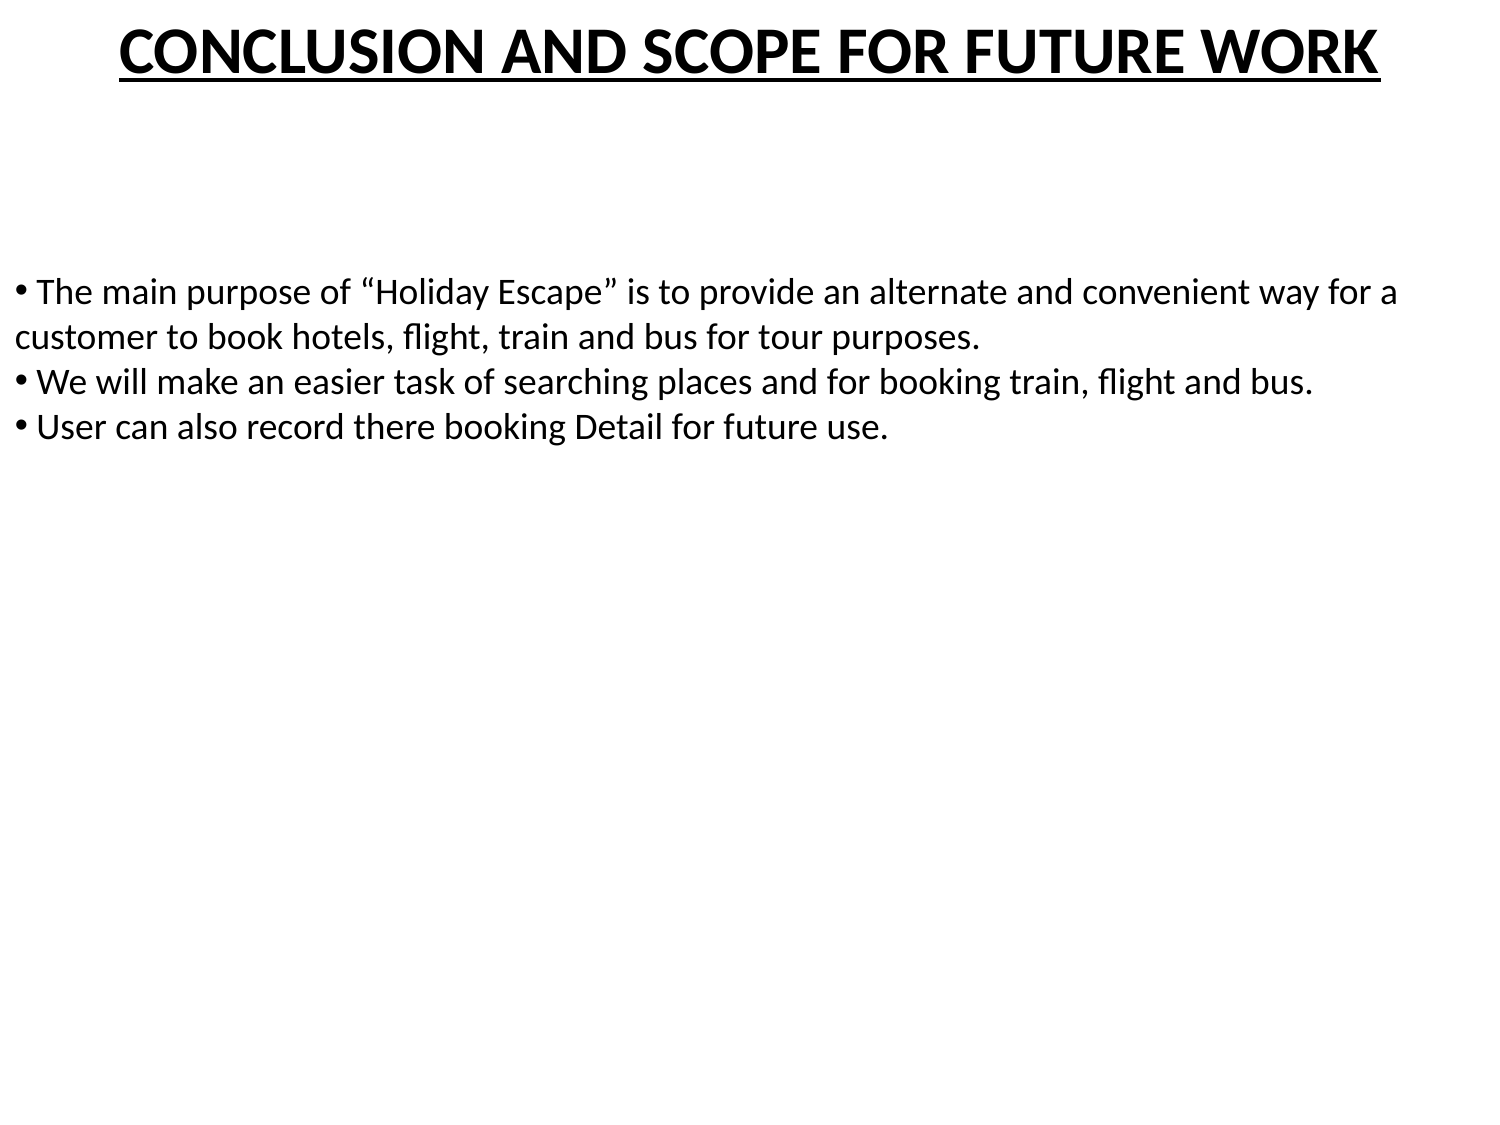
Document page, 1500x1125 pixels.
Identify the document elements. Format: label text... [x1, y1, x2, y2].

text_box CONCLUSION AND SCOPE FOR FUTURE WORK The main purpose of “Holiday Escape” is to provide an alternate and convenient way for a customer to book hotels, flight, train and bus for tour purposes. We will make an easier task of searching places and for booking train, flight and bus. User can also record there booking Detail for future use. [0, 0, 1500, 455]
